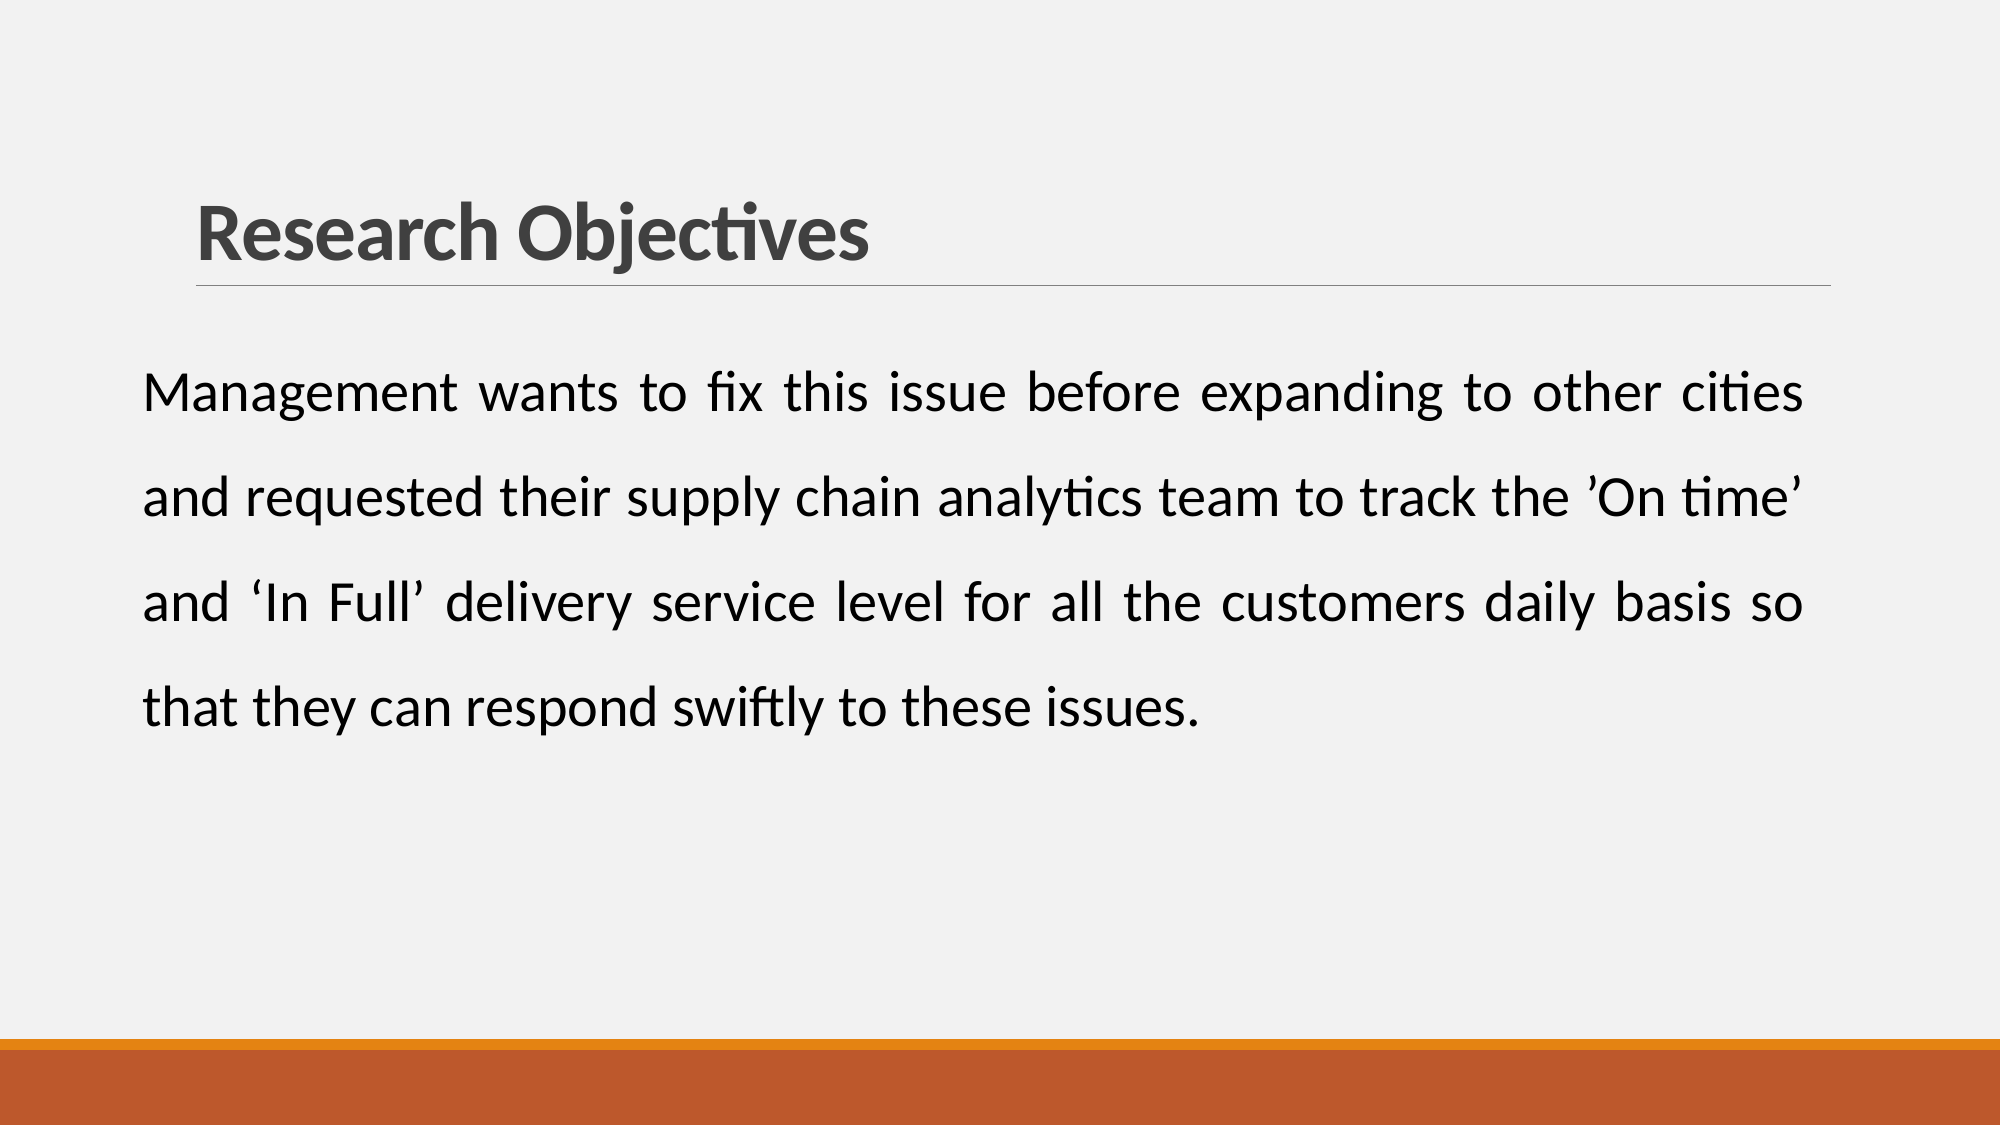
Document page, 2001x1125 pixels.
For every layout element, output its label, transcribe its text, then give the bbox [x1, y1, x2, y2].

list Management wants to fix this issue before expanding to other cities and requested their supply chain analytics team to track the ’On time’ and ‘In Full’ delivery service level for all the customers daily basis so that they can respond swiftly to these issues. [142, 310, 1806, 1003]
title Research Objectives [181, 47, 1953, 285]
